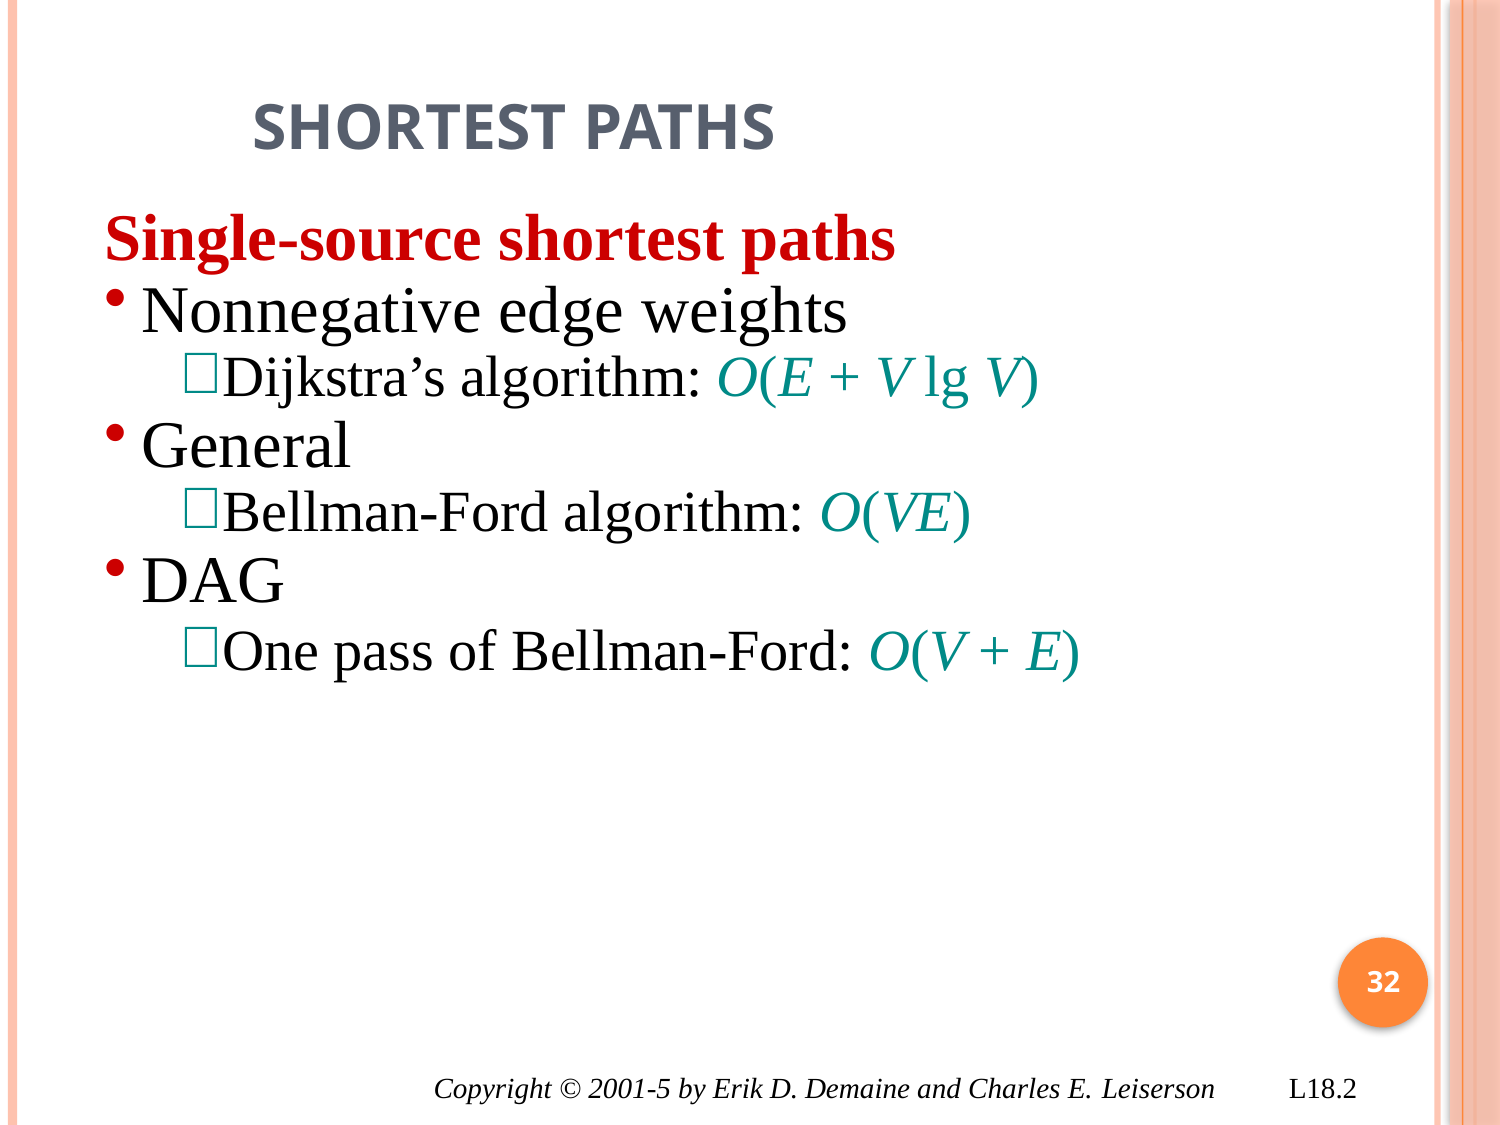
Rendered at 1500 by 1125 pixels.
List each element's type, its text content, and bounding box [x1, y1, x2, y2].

text_box Copyright © 2001-5 by Erik D. Demaine and Charles E. Leiserson [431, 1070, 1219, 1104]
slide_number 32 [1333, 940, 1434, 1027]
text_box L18.2 [1286, 1070, 1379, 1104]
title Shortest paths [250, 0, 818, 162]
text_box Single-source shortest paths Nonnegative edge weights Dijkstra’s algorithm: O(E + V lg V) General Bellman-Ford algorithm: O(VE) DAG One pass of Bellman-Ford: O(V + E) [102, 195, 1082, 683]
